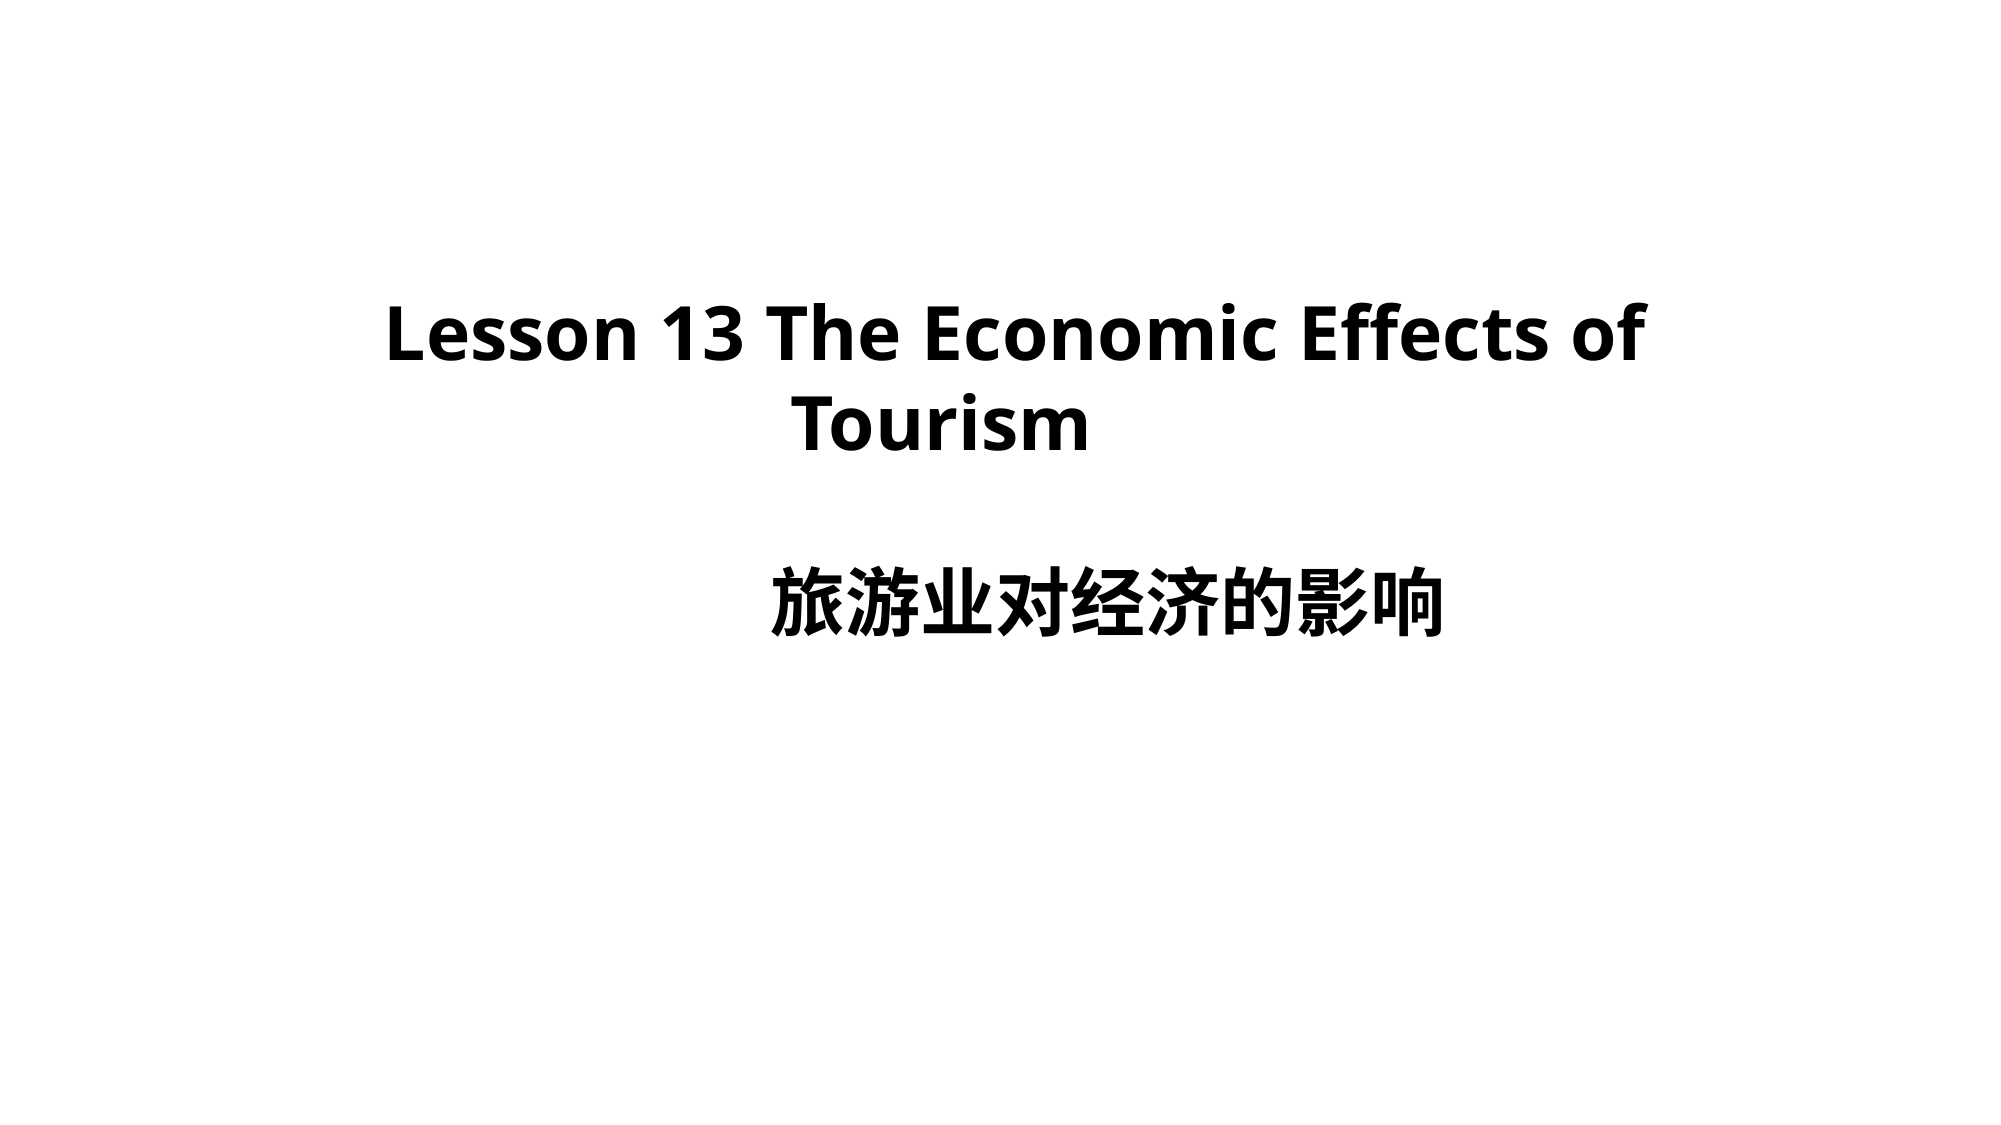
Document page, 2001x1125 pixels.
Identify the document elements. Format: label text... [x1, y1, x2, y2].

text_box Lesson 13 The Economic Effects of Tourism 旅游业对经济的影响 [272, 277, 1759, 653]
